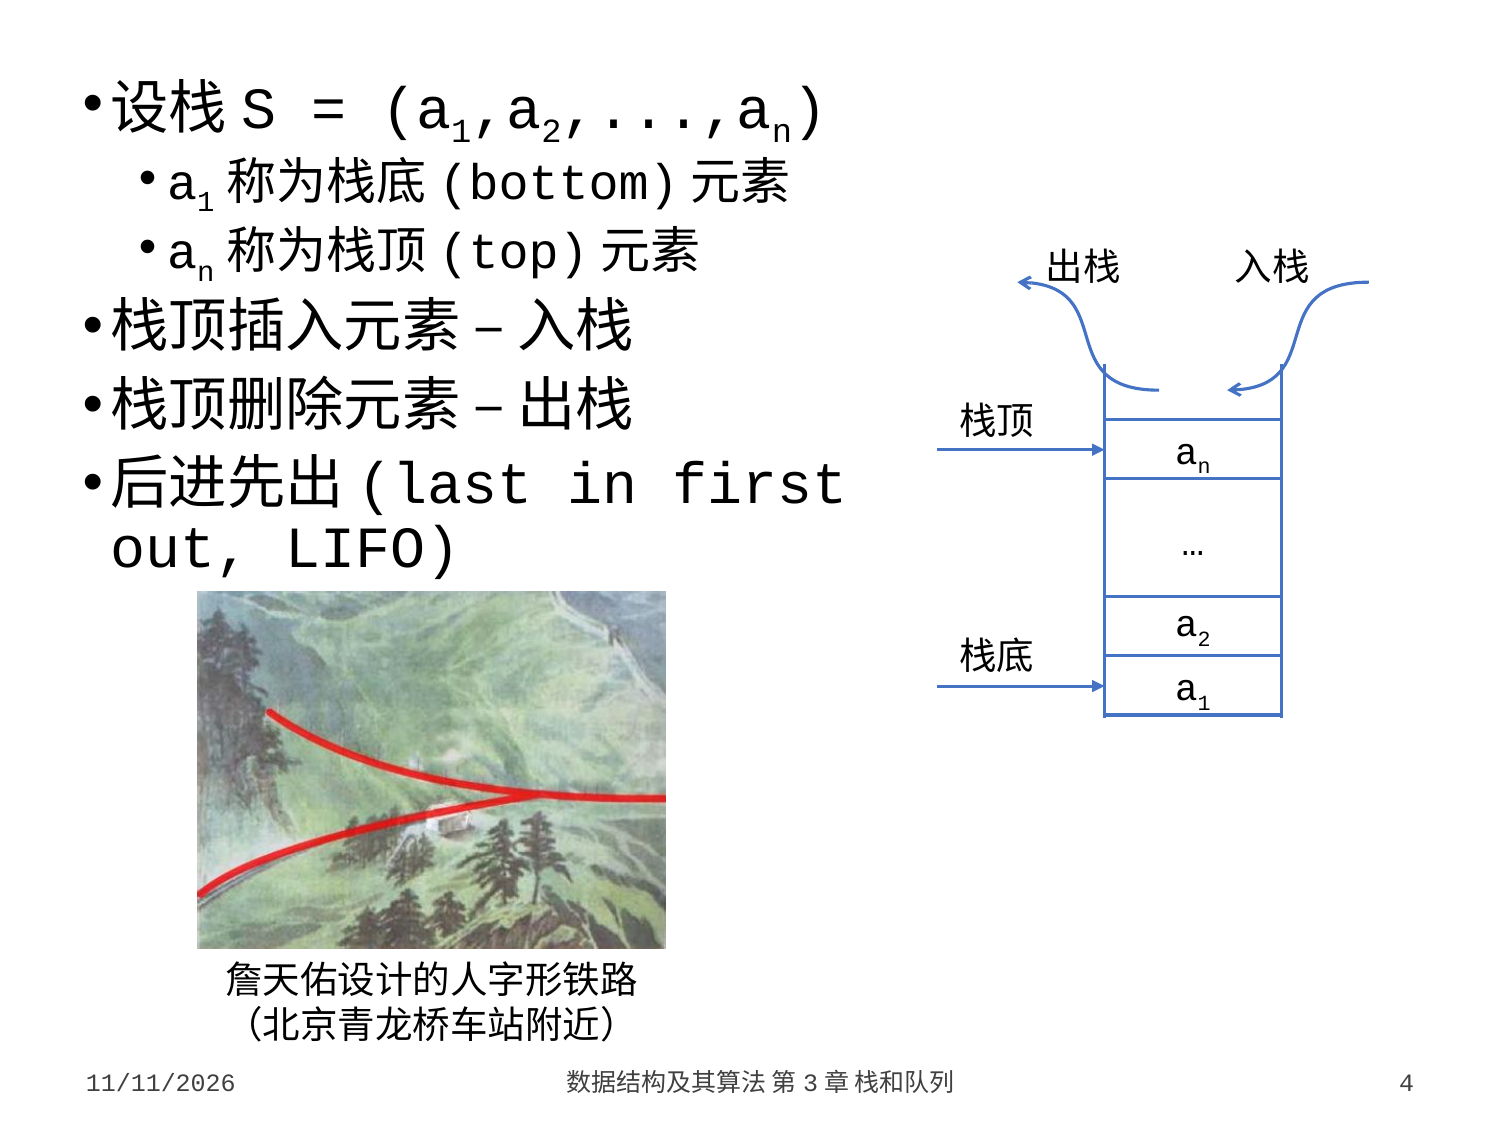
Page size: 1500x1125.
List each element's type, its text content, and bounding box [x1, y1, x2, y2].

text_box an [1160, 420, 1226, 478]
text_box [197, 591, 666, 1055]
text_box an [1160, 479, 1226, 486]
list 设栈S = (a1,a2,...,an) a1称为栈底(bottom)元素 an称为栈顶(top)元素 栈顶插入元素 – 入栈 栈顶删除元素 – 出栈 后进先出(last in first out, LIFO) [70, 58, 875, 1022]
text_box 栈顶 [944, 389, 1050, 449]
text_box a2 [1160, 597, 1226, 655]
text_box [1227, 282, 1369, 391]
text_box 出栈 [1030, 235, 1136, 282]
text_box a1 [1160, 716, 1226, 722]
text_box a2 [1160, 591, 1226, 596]
slide_number 4 [1251, 1045, 1430, 1105]
text_box 入栈 [1220, 235, 1325, 296]
text_box 栈底 [944, 624, 1050, 685]
text_box … [1166, 510, 1220, 571]
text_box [1017, 282, 1159, 391]
footer 数据结构及其算法 第3章 栈和队列 [287, 1045, 1235, 1105]
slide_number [70, 1045, 270, 1105]
text_box a1 [1160, 658, 1226, 714]
